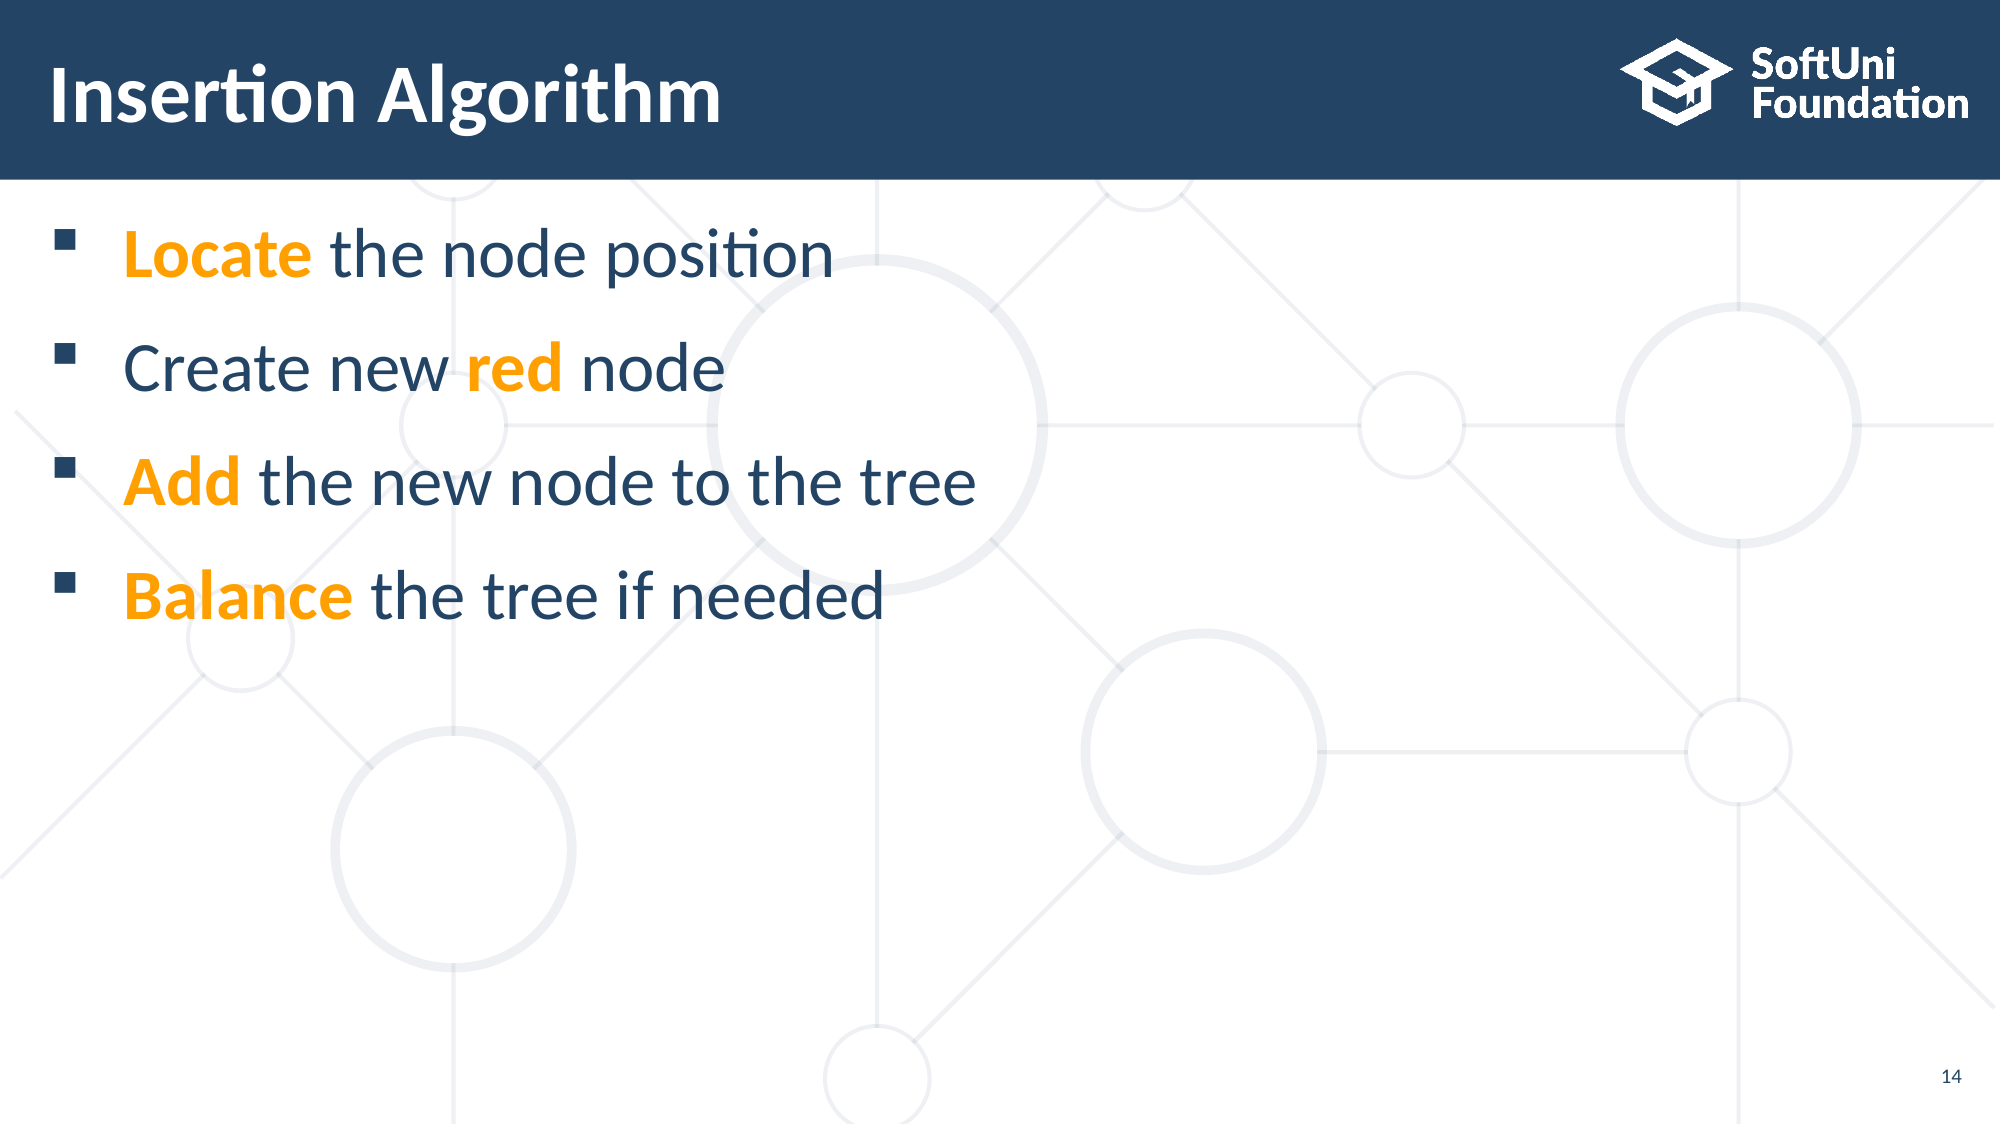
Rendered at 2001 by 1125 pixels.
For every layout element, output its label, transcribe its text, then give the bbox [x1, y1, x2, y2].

title Insertion Algorithm [31, 16, 1591, 162]
slide_number 14 [1897, 1049, 1968, 1101]
picture [1619, 38, 1968, 126]
list Locate the node position Create new red node Add the new node to the tree Balance the tree if needed [31, 196, 1970, 1050]
